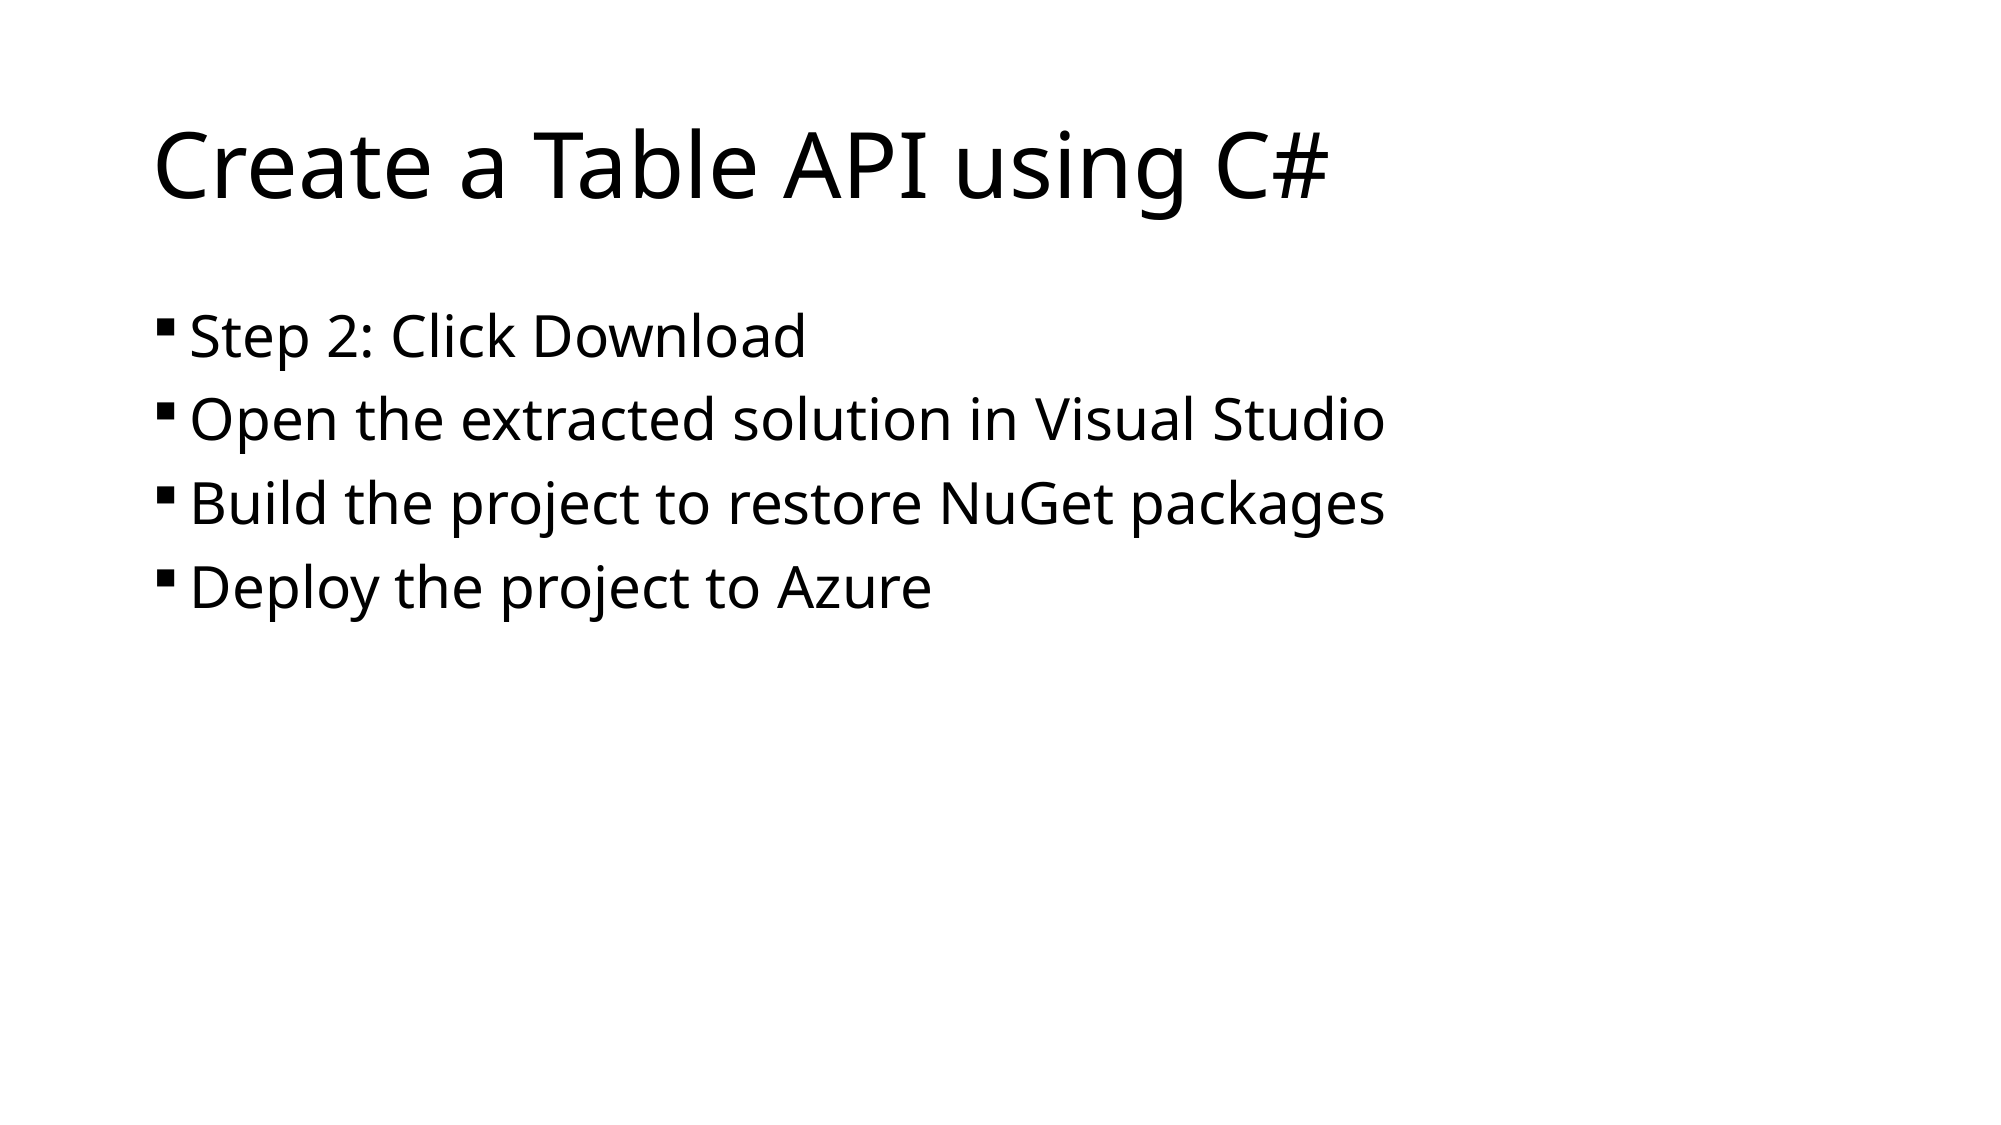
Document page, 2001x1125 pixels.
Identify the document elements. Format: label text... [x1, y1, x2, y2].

title Create a Table API using C# [137, 59, 1863, 278]
list Step 2: Click Download Open the extracted solution in Visual Studio Build the project to restore NuGet packages Deploy the project to Azure [137, 299, 1863, 1014]
